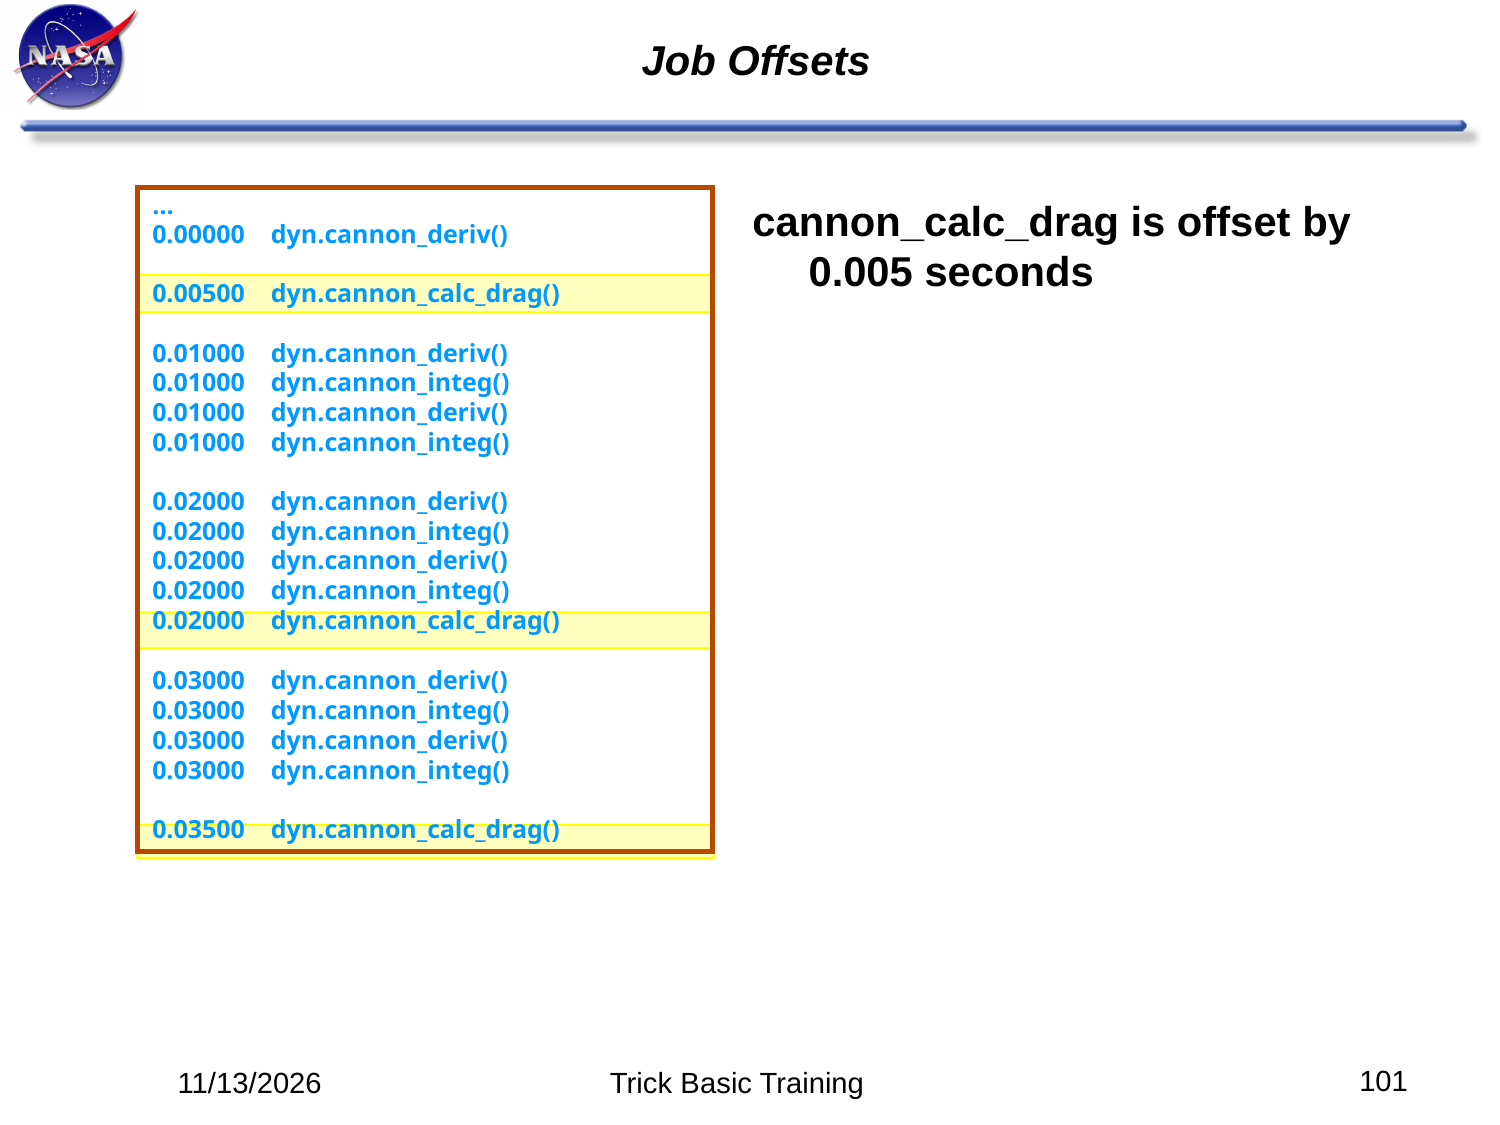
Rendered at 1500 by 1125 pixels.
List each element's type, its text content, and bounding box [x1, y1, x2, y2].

list cannon_calc_drag is offset by 0.005 seconds [737, 187, 1412, 950]
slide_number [74, 1056, 425, 1107]
picture [16, 114, 1484, 154]
footer Trick Basic Training [499, 1056, 975, 1116]
picture [0, 0, 147, 110]
text_box … 0.00000 dyn.cannon_deriv() 0.00500 dyn.cannon_calc_drag() 0.01000 dyn.cannon_deriv() 0.01000 dyn.cannon_integ() 0.01000 dyn.cannon_deriv() 0.01000 dyn.cannon_integ() 0.02000 dyn.cannon_deriv() 0.02000 dyn.cannon_integ() 0.02000 dyn.cannon_deriv() 0.02000 dyn.cannon_integ() 0.02000 dyn.cannon_calc_drag() 0.03000 dyn.cannon_deriv() 0.03000 dyn.cannon_integ() 0.03000 dyn.cannon_deriv() 0.03000 dyn.cannon_integ() 0.03500 dyn.cannon_calc_drag() [137, 187, 713, 852]
slide_number 101 [1072, 1054, 1424, 1115]
text_box [137, 824, 715, 859]
title Job Offsets [149, 24, 1363, 93]
